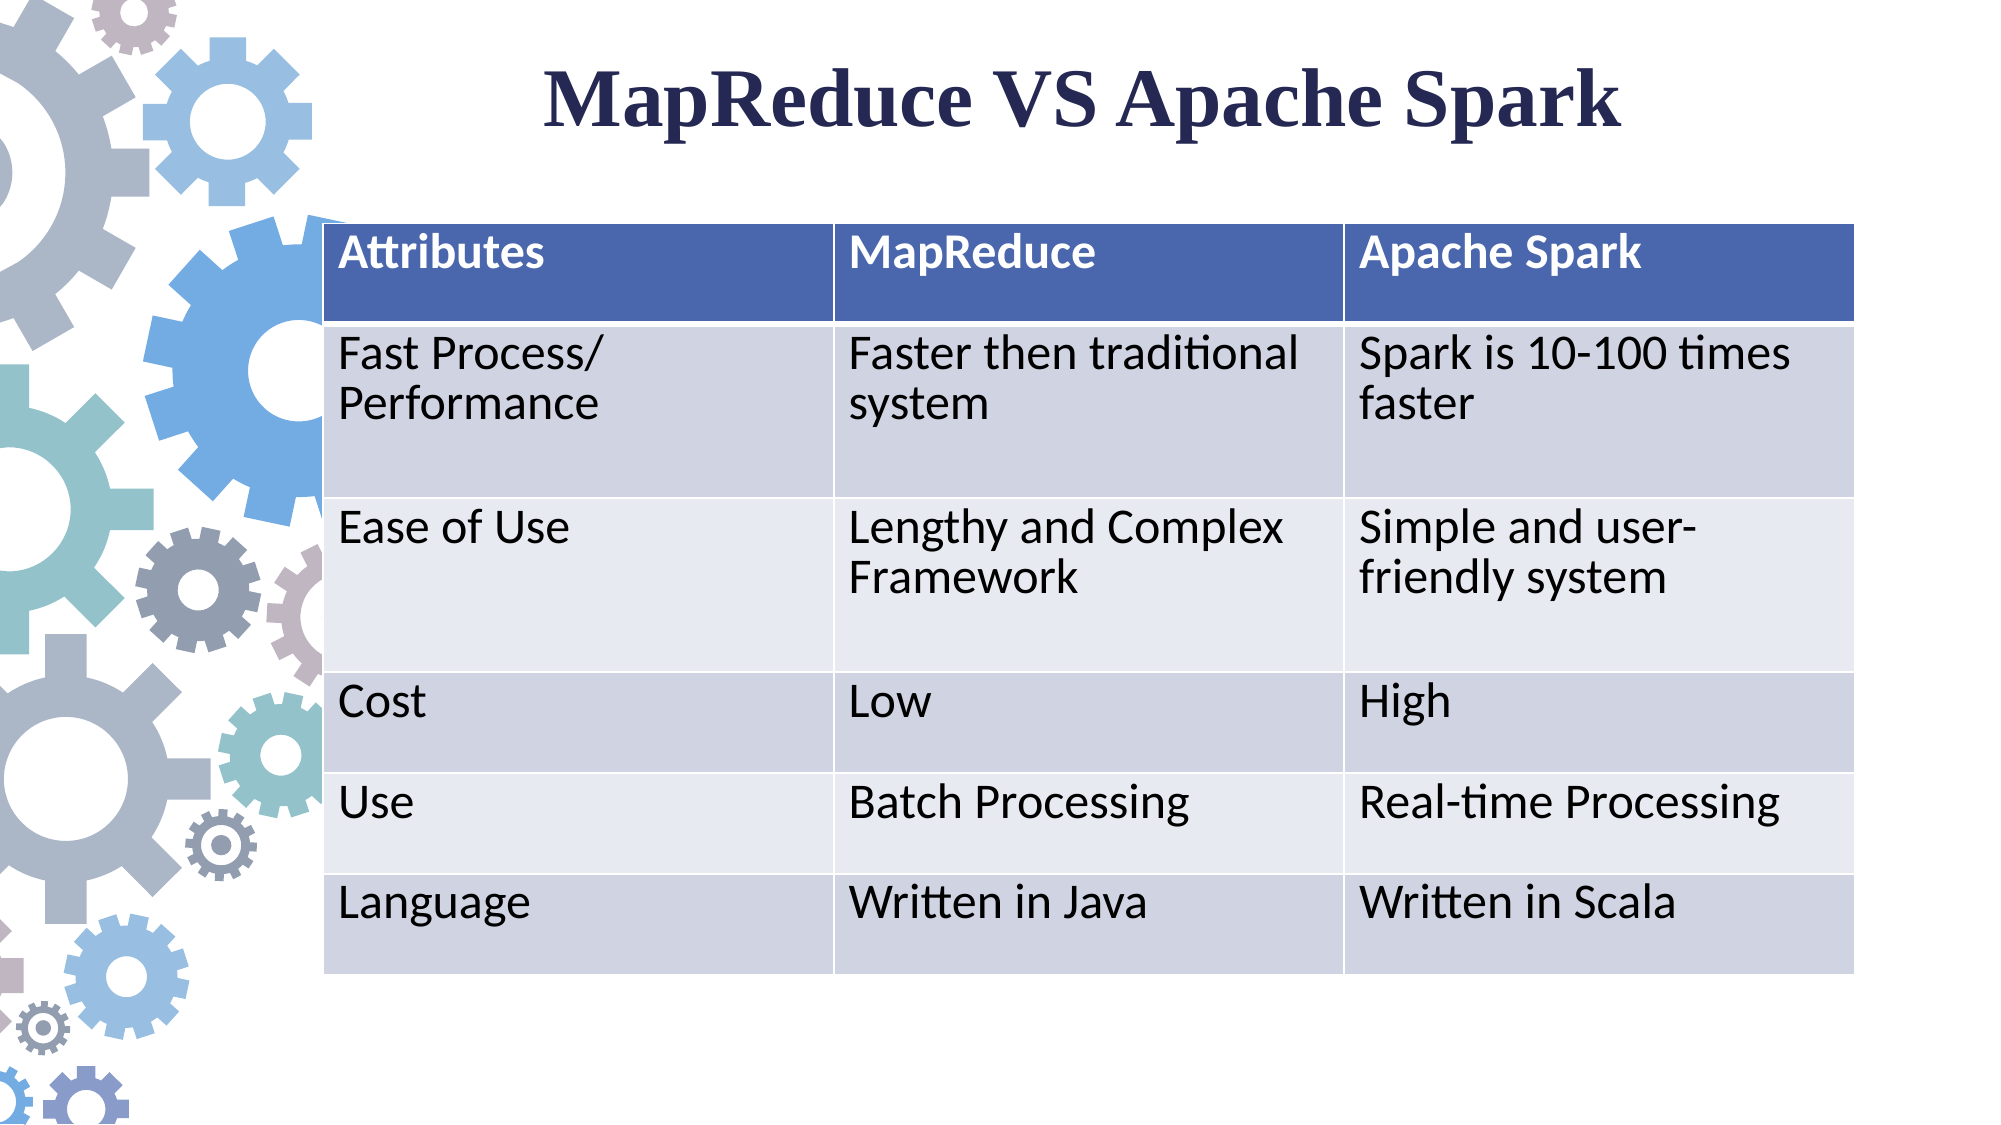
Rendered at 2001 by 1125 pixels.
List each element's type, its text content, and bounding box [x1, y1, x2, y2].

table_cell Low [835, 673, 1343, 772]
table_cell Simple and user-friendly system [1345, 499, 1854, 671]
table_cell High [1345, 673, 1854, 772]
table_cell Fast Process/ Performance [324, 327, 833, 497]
table_header Apache Spark [1345, 224, 1854, 321]
text_box MapReduce VS Apache Spark [284, 36, 1881, 151]
table_cell Lengthy and Complex Framework [835, 499, 1343, 671]
table_cell Real-time Processing [1345, 774, 1854, 873]
table_header Attributes [324, 224, 833, 321]
table_cell Language [324, 875, 833, 974]
table_cell Faster then traditional system [835, 327, 1343, 497]
table_cell Ease of Use [324, 499, 833, 671]
table_cell Spark is 10-100 times faster [1345, 327, 1854, 497]
table_cell Use [324, 774, 833, 873]
table_cell Written in Java [835, 875, 1343, 974]
table_header MapReduce [835, 224, 1343, 321]
table_cell Batch Processing [835, 774, 1343, 873]
table_cell Cost [324, 673, 833, 772]
table_cell Written in Scala [1345, 875, 1854, 974]
